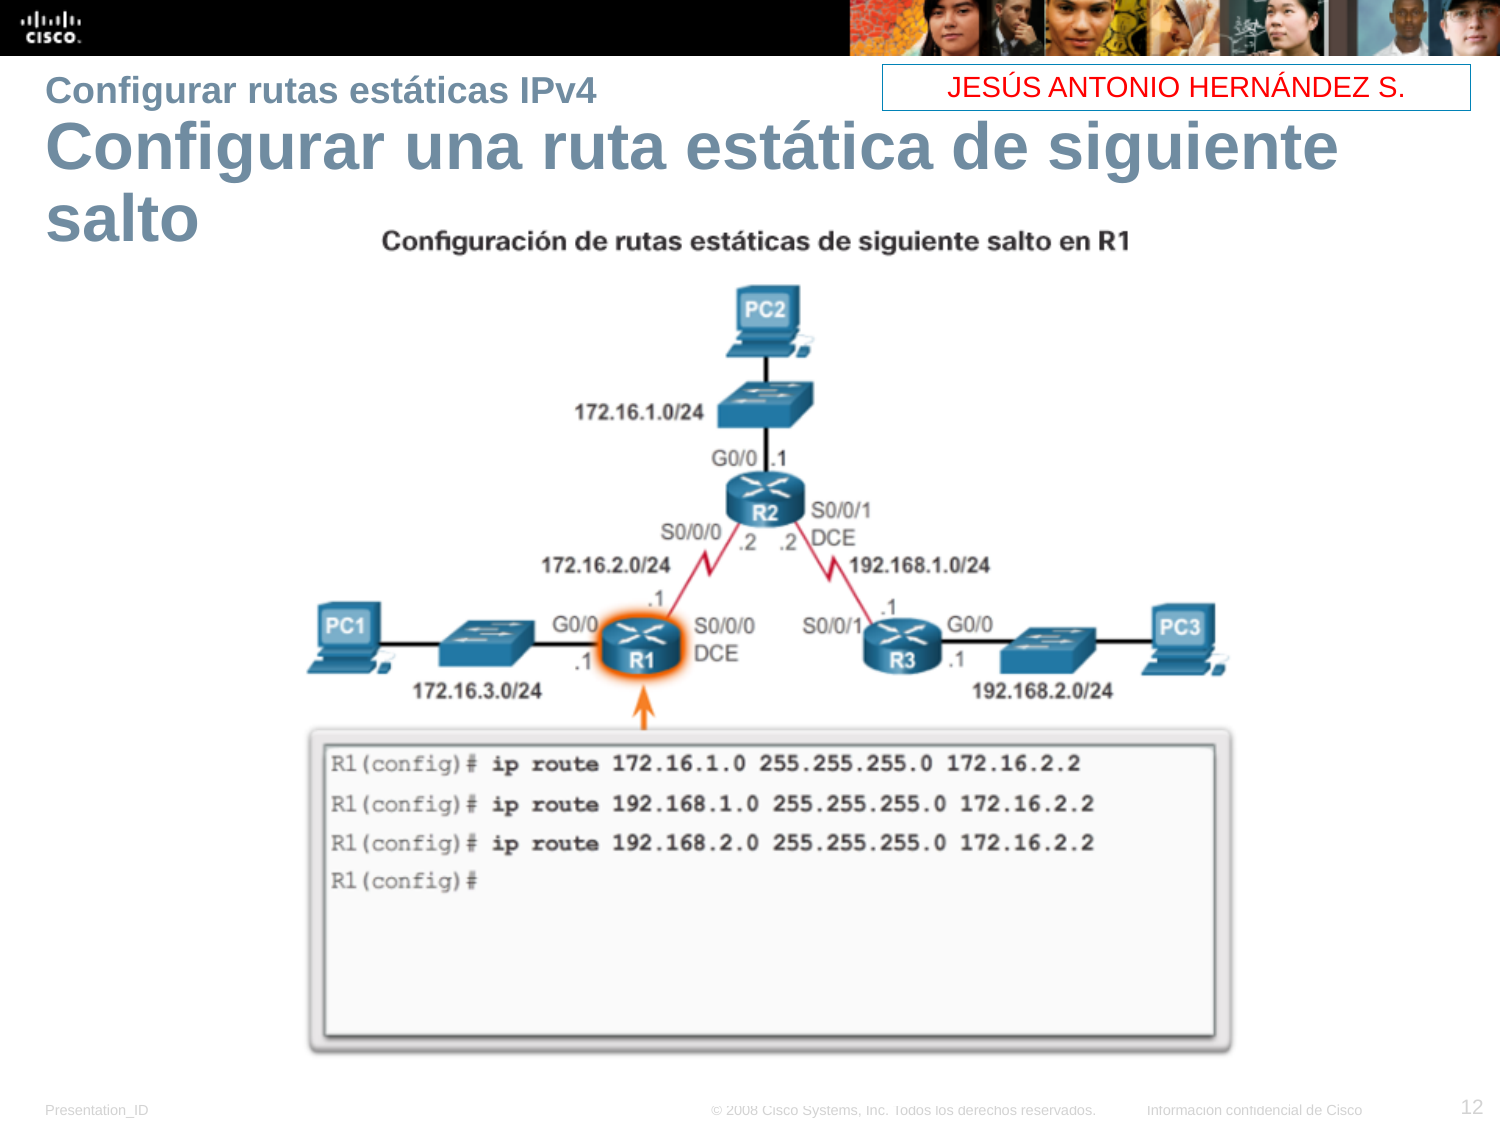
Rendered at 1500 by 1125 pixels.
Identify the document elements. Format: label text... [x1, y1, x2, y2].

title Configurar rutas estáticas IPv4 Configurar una ruta estática de siguiente salto [31, 64, 1471, 203]
picture [222, 222, 1289, 1106]
picture [0, 0, 1500, 56]
text_box JESÚS ANTONIO HERNÁNDEZ S. [882, 64, 1471, 111]
